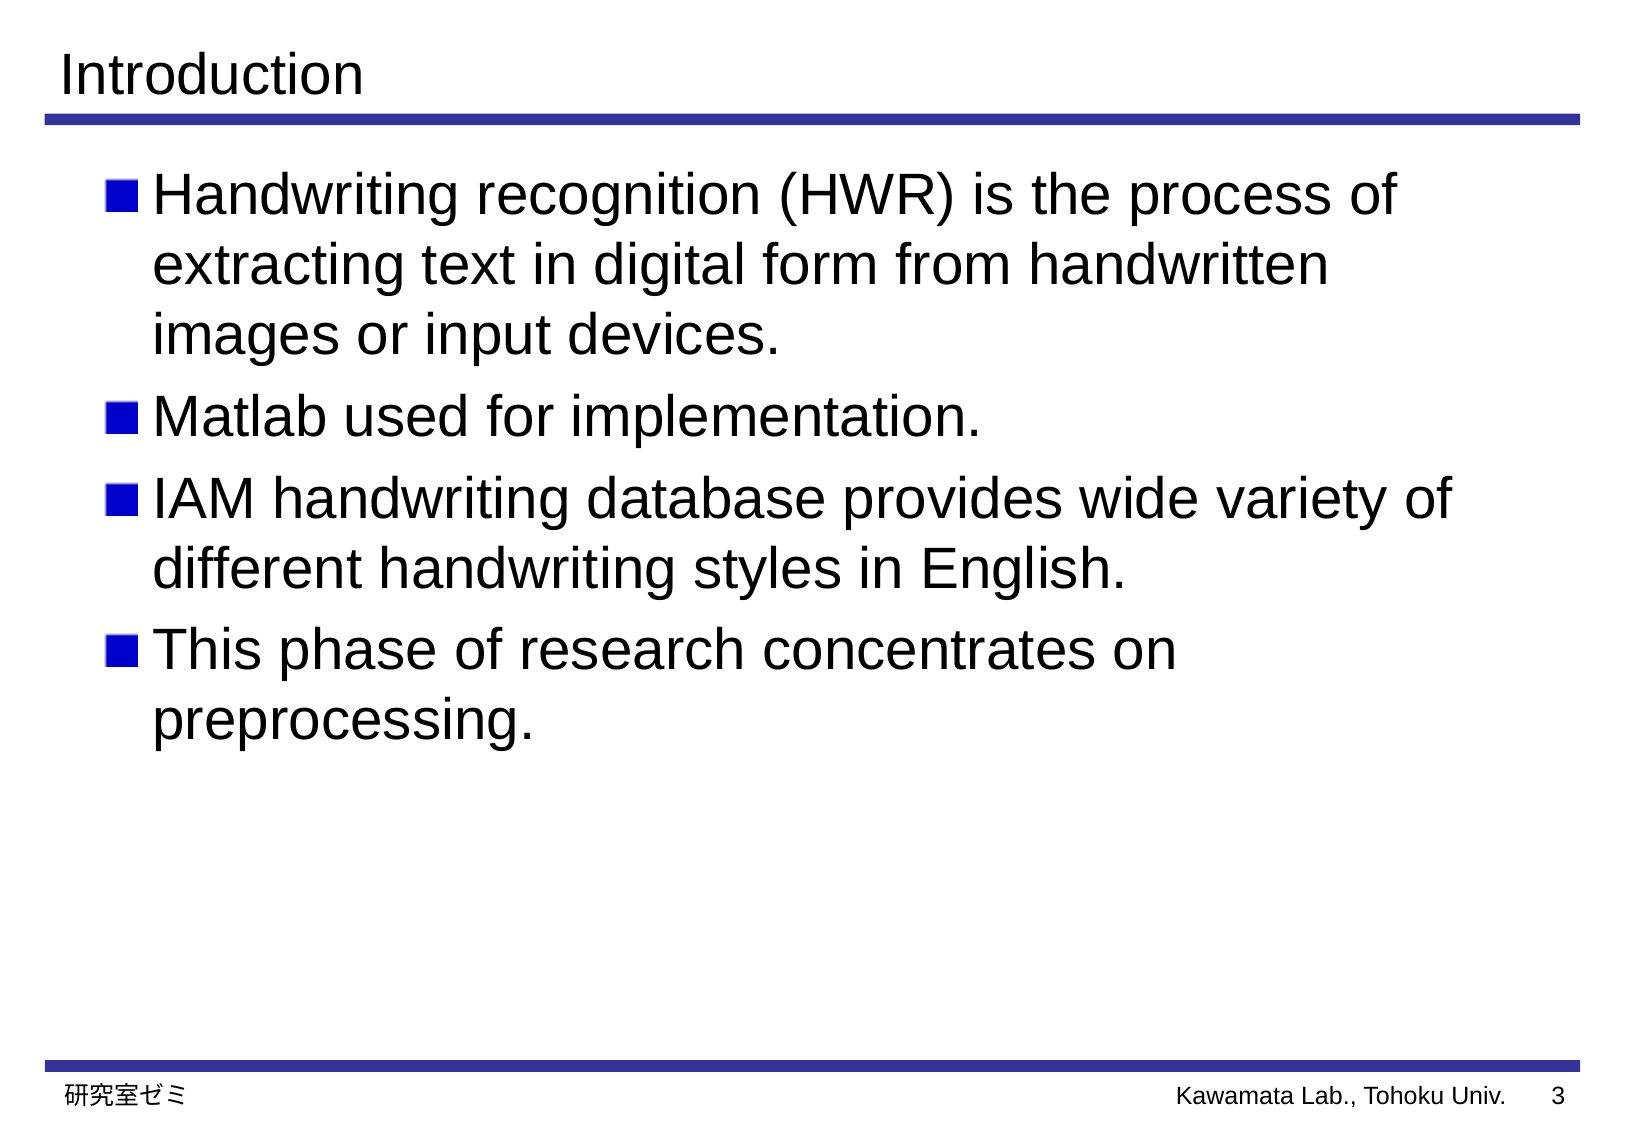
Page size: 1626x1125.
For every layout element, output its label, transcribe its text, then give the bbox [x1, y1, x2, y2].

picture [96, 392, 138, 434]
picture [96, 170, 138, 212]
title Introduction [44, 28, 1566, 114]
picture [96, 625, 138, 667]
picture [96, 474, 138, 516]
footer 研究室ゼミ [49, 1071, 1160, 1118]
list Handwriting recognition (HWR) is the process of extracting text in digital form from handwritten images or input devices. Matlab used for implementation. IAM handwriting database provides wide variety of different handwriting styles in English. This phase of research concentrates on preprocessing. [81, 148, 1544, 1035]
slide_number 2 [1506, 1071, 1581, 1118]
